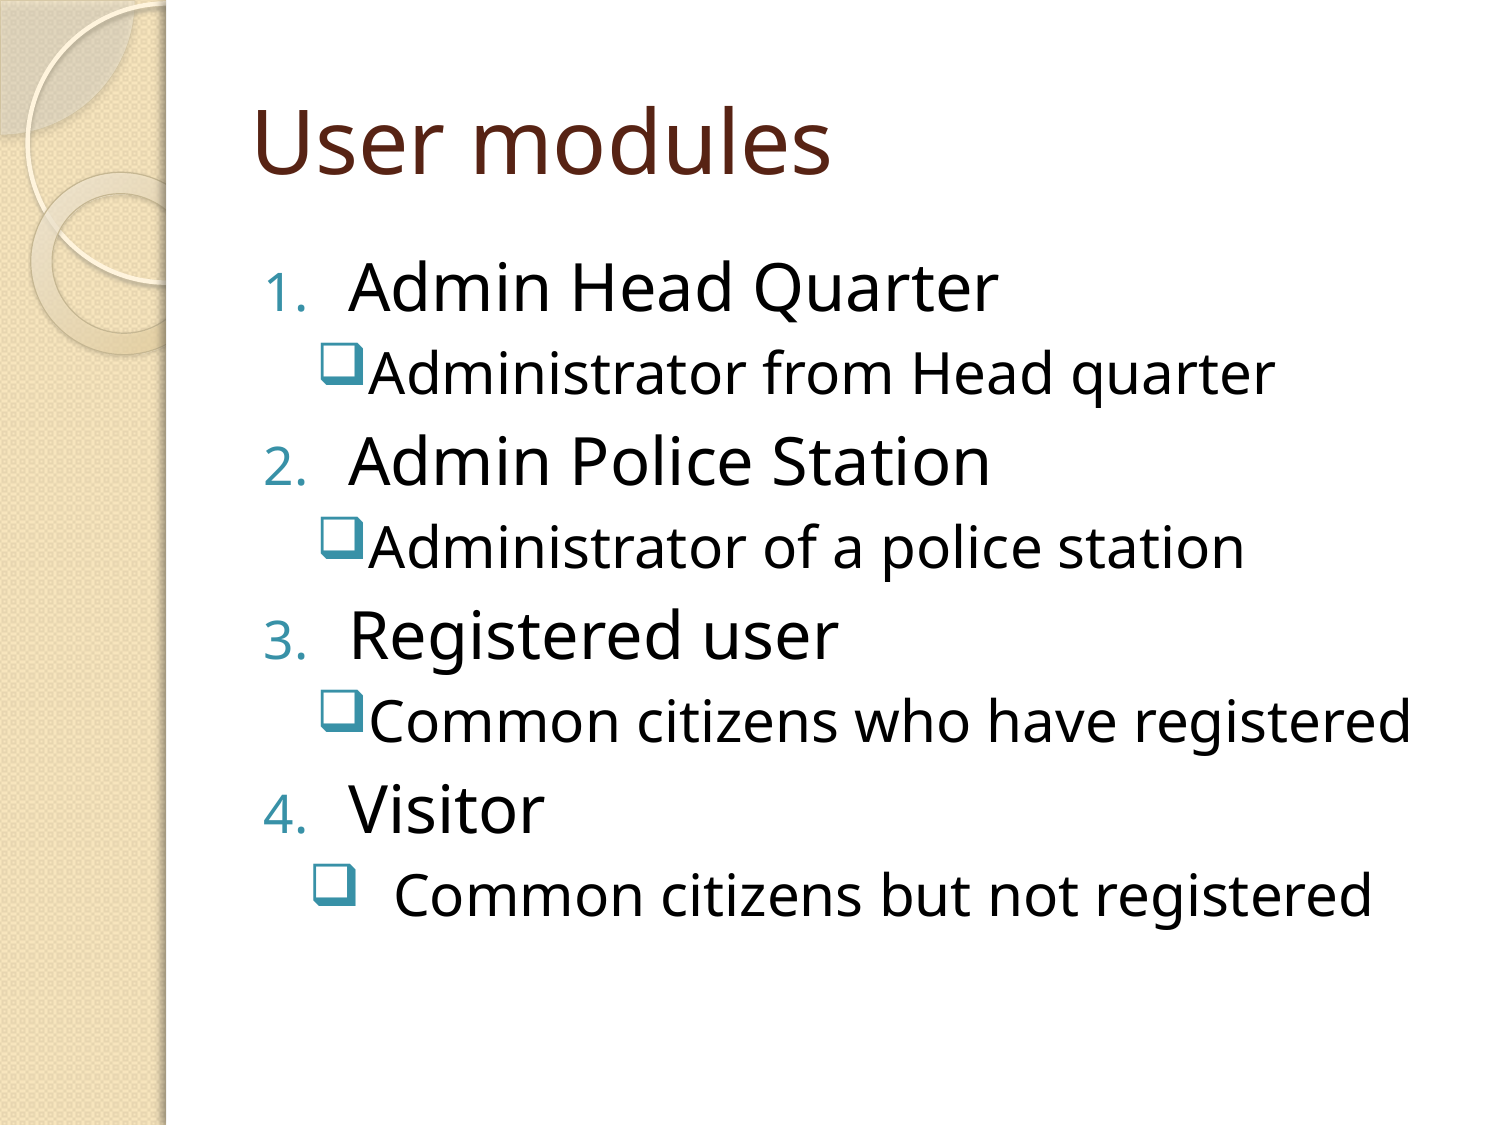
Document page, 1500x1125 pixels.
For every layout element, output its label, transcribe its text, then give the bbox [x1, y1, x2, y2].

title User modules [235, 45, 1466, 233]
list Admin Head Quarter Administrator from Head quarter Admin Police Station Administrator of a police station Registered user Common citizens who have registered Visitor Common citizens but not registered [235, 237, 1466, 1025]
